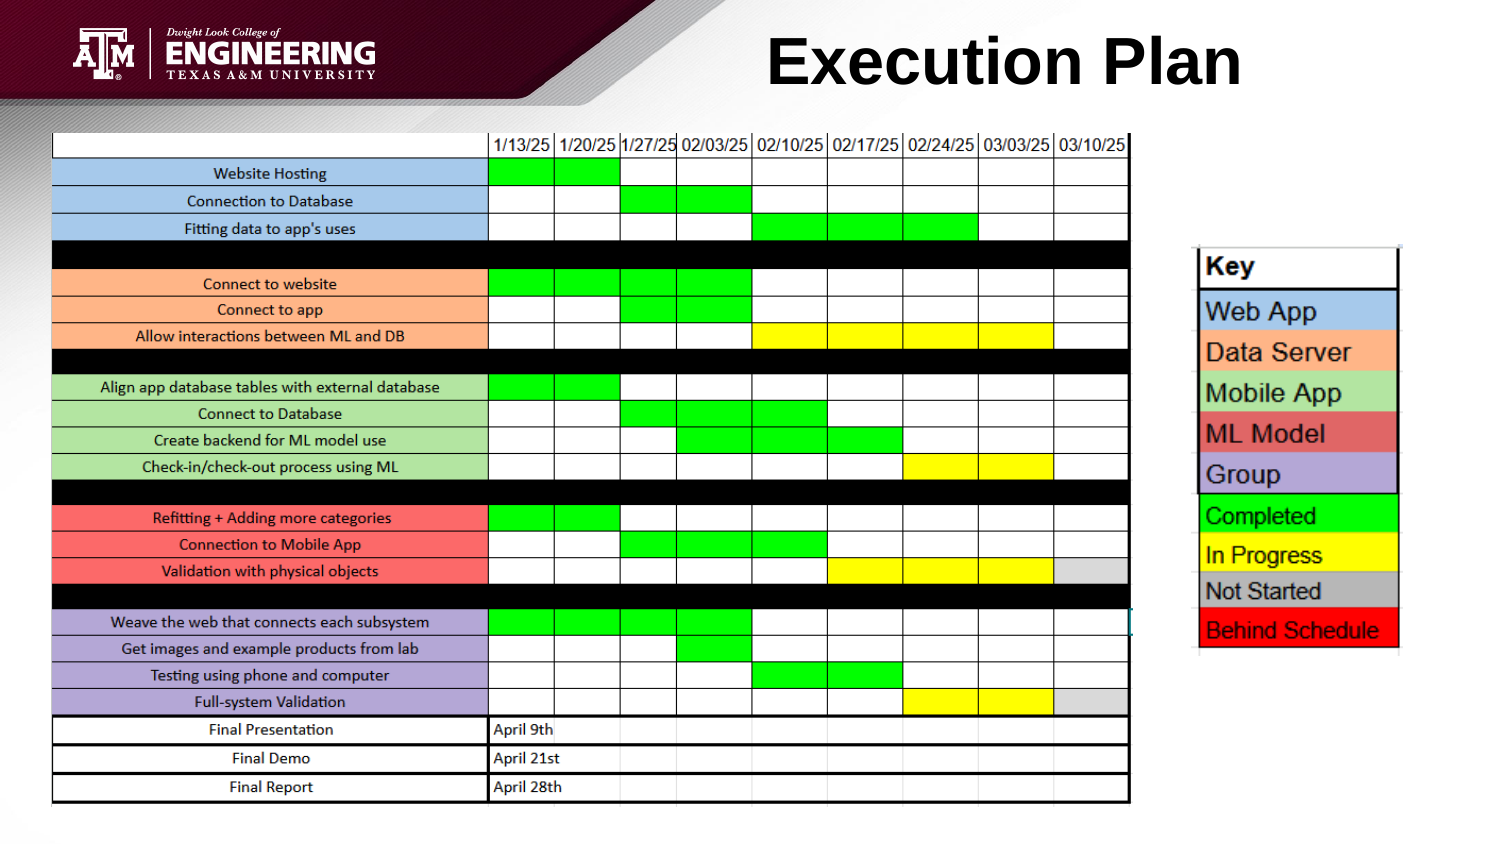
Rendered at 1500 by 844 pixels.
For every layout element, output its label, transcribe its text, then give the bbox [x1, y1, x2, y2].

title Execution Plan [339, 8, 1500, 108]
picture [0, 0, 1500, 844]
